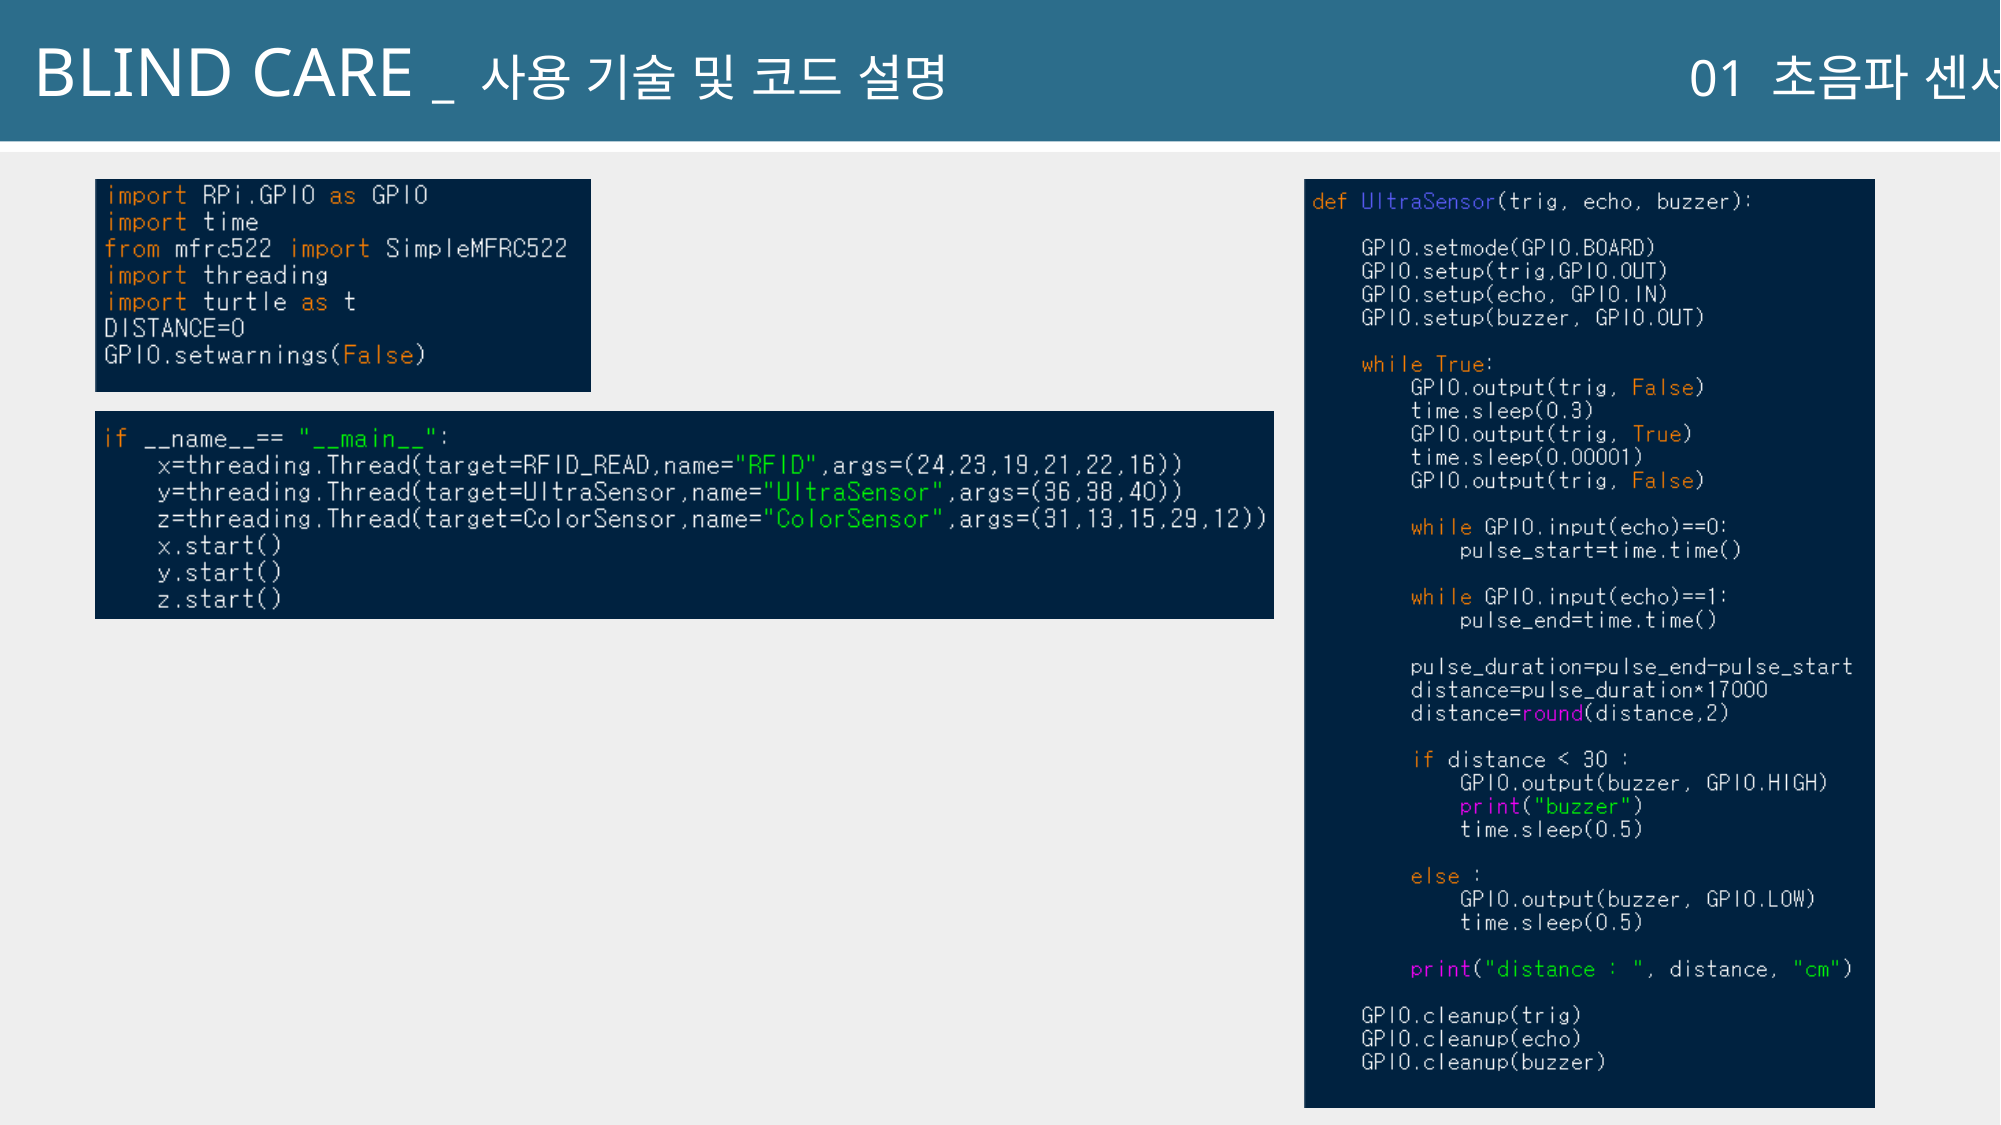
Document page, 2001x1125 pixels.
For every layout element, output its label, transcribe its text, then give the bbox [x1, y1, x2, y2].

picture [1304, 179, 1875, 1108]
picture [95, 411, 1274, 619]
text_box BLIND CARE _ 사용 기술 및 코드 설명 01 초음파 센서 [19, 22, 2000, 178]
text_box [0, 0, 2000, 142]
picture [95, 179, 591, 392]
